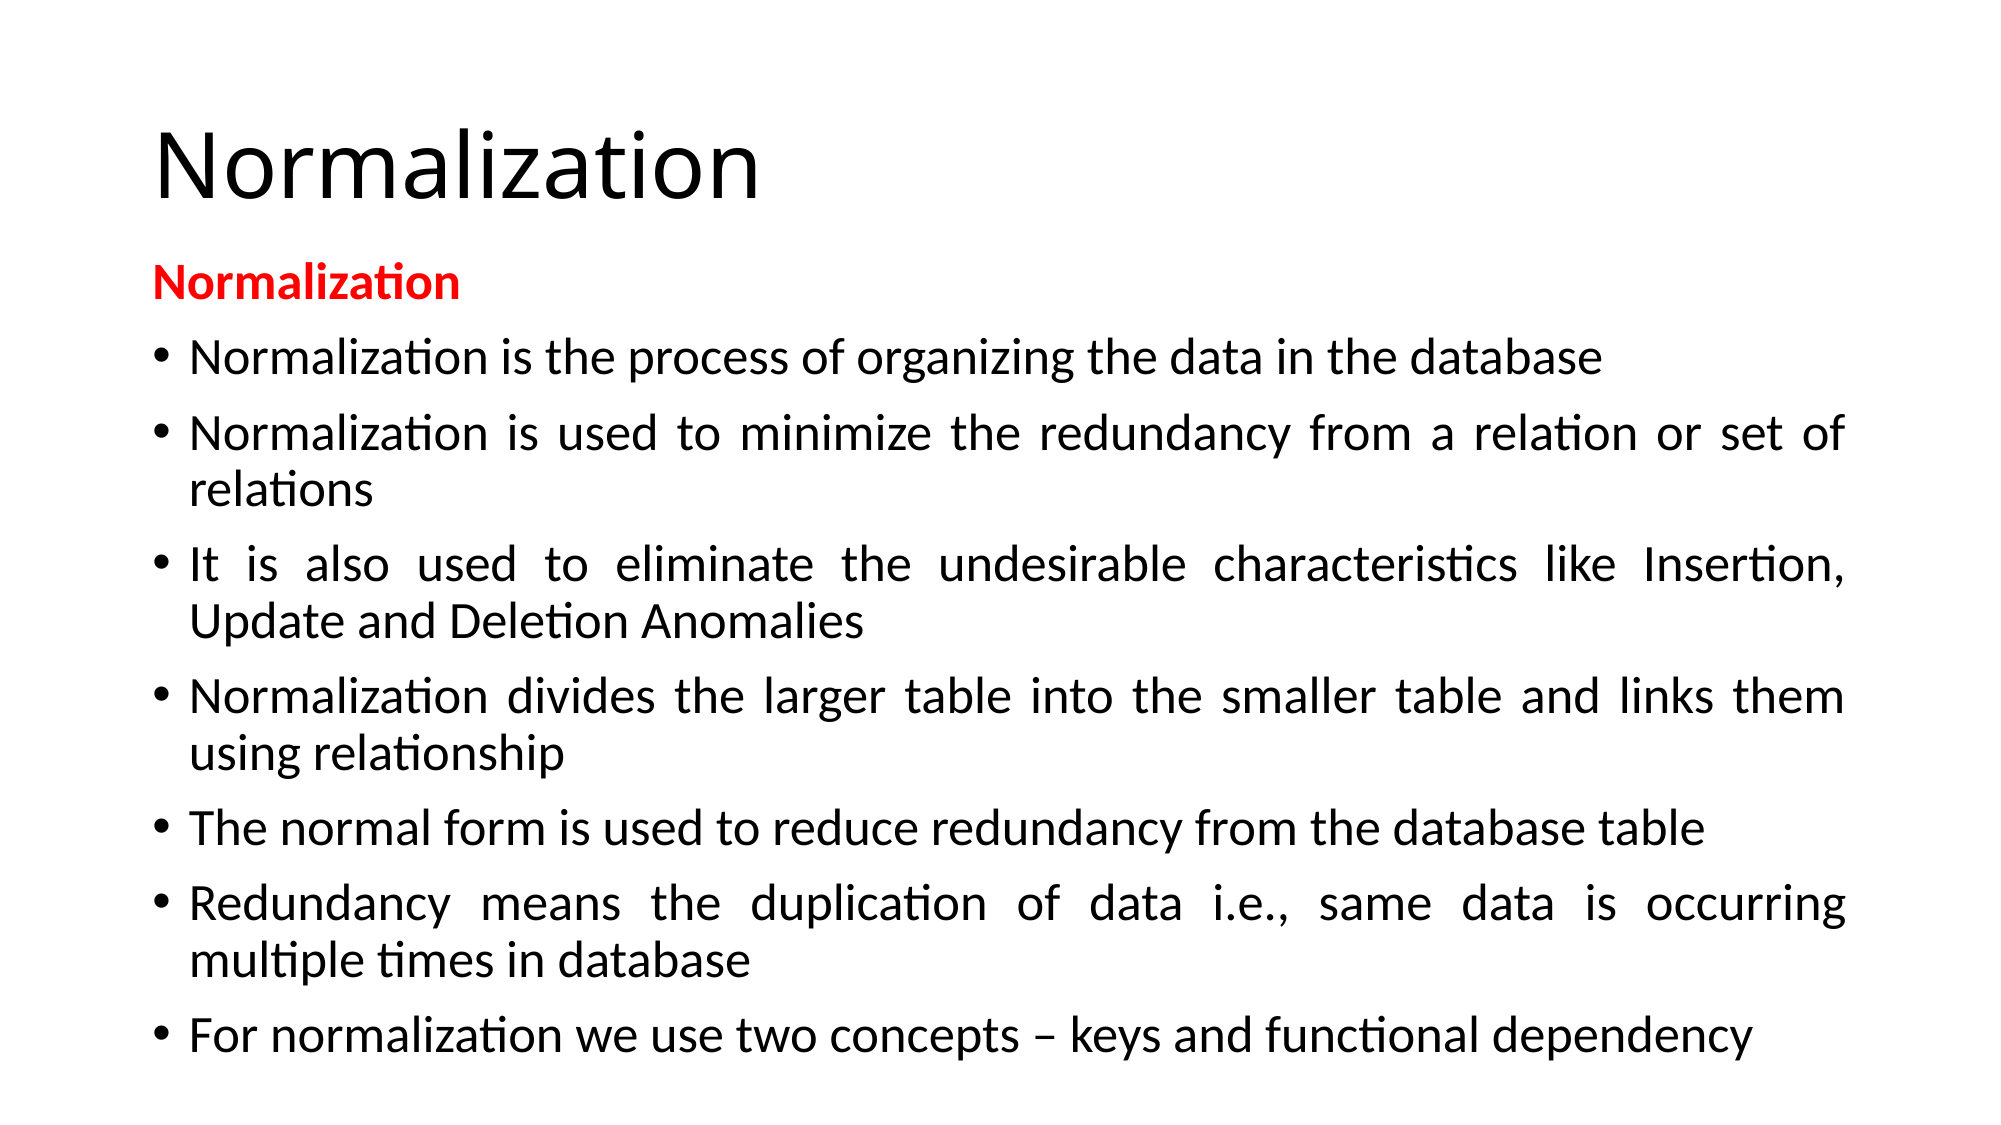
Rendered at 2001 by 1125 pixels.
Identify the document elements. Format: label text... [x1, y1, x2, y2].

title Normalization [137, 59, 1863, 246]
list Normalization Normalization is the process of organizing the data in the database Normalization is used to minimize the redundancy from a relation or set of relations It is also used to eliminate the undesirable characteristics like Insertion, Update and Deletion Anomalies Normalization divides the larger table into the smaller table and links them using relationship The normal form is used to reduce redundancy from the database table Redundancy means the duplication of data i.e., same data is occurring multiple times in database For normalization we use two concepts – keys and functional dependency [137, 246, 1863, 1089]
